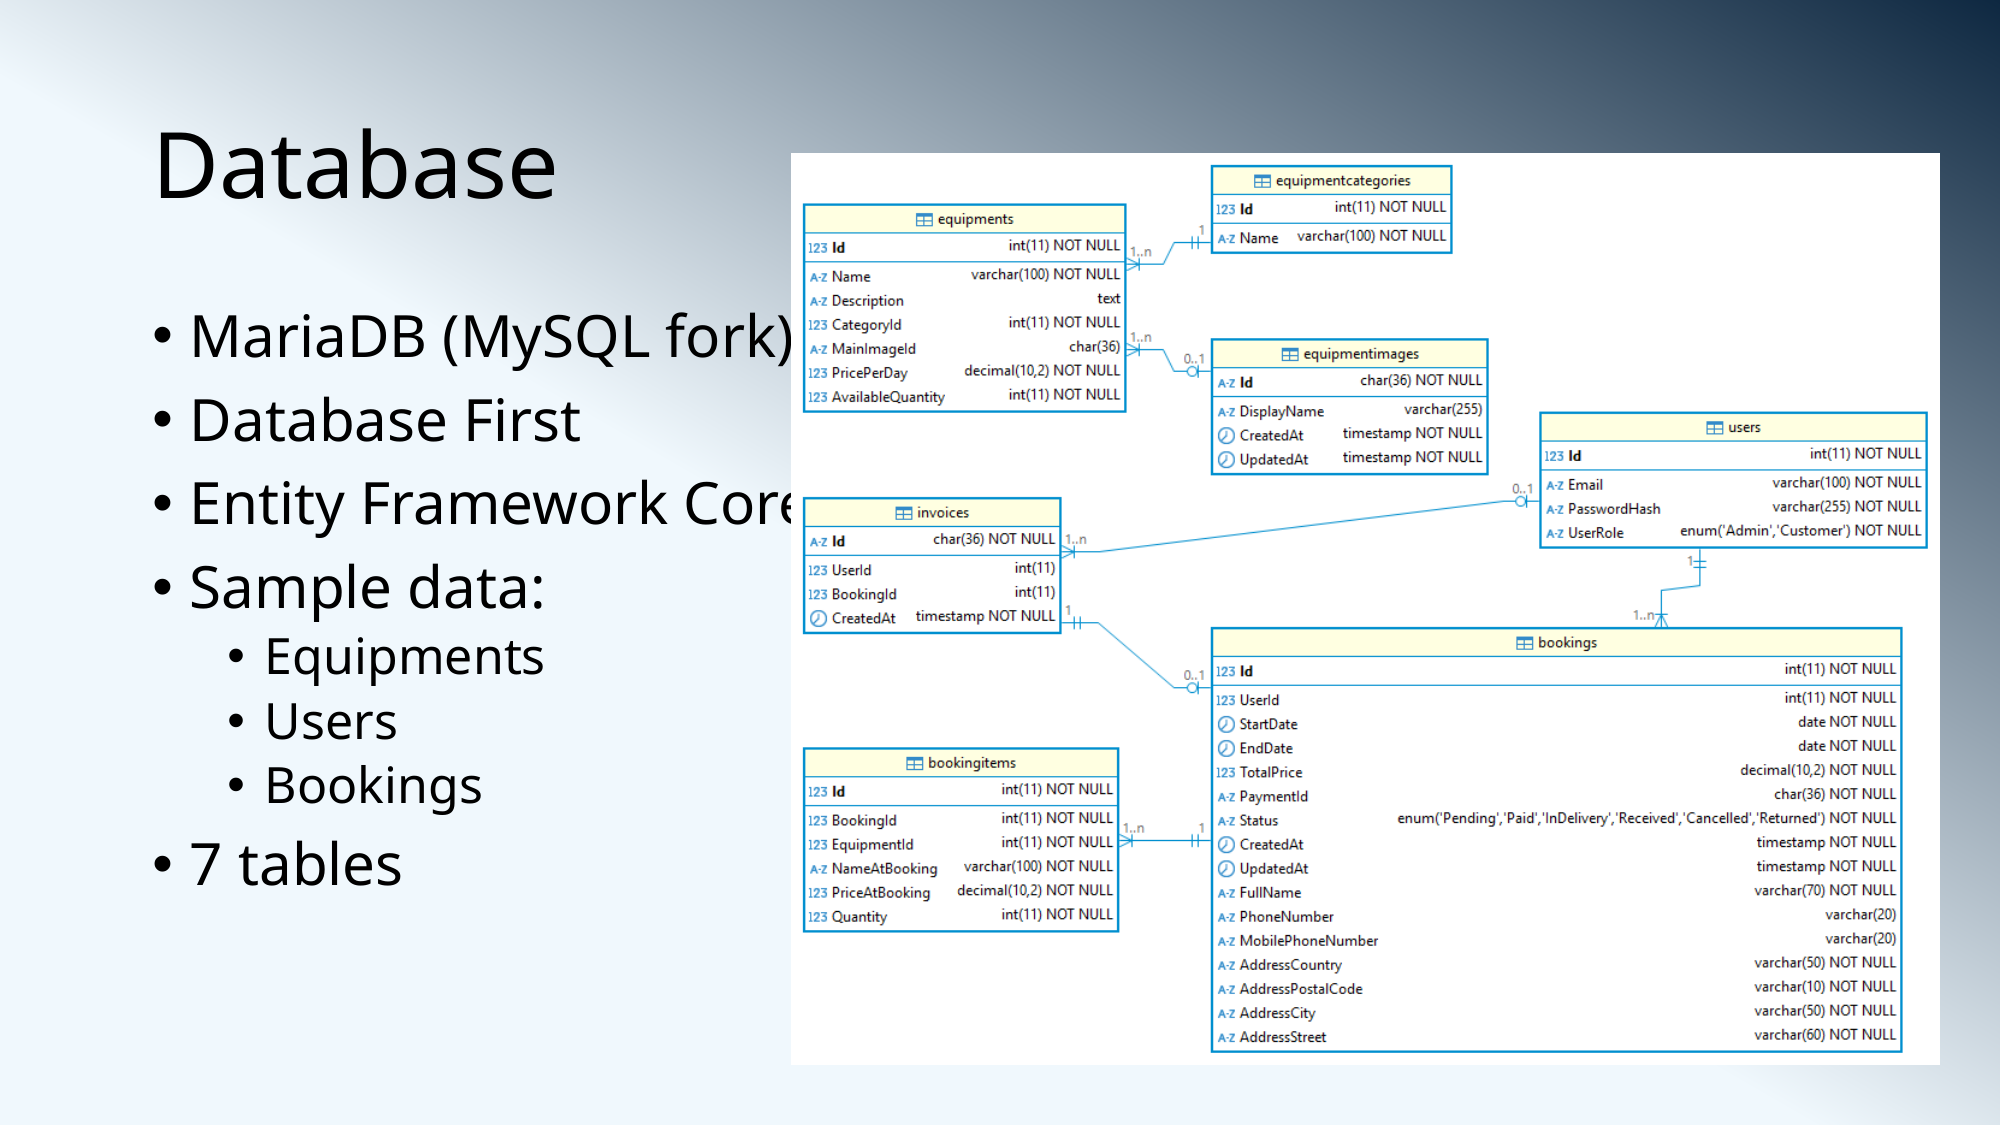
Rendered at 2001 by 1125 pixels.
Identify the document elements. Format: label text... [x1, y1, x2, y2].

list MariaDB (MySQL fork) Database First Entity Framework Core Sample data: Equipments Users Bookings 7 tables [137, 299, 791, 1014]
title Database [137, 59, 1863, 278]
picture [791, 153, 1940, 1066]
